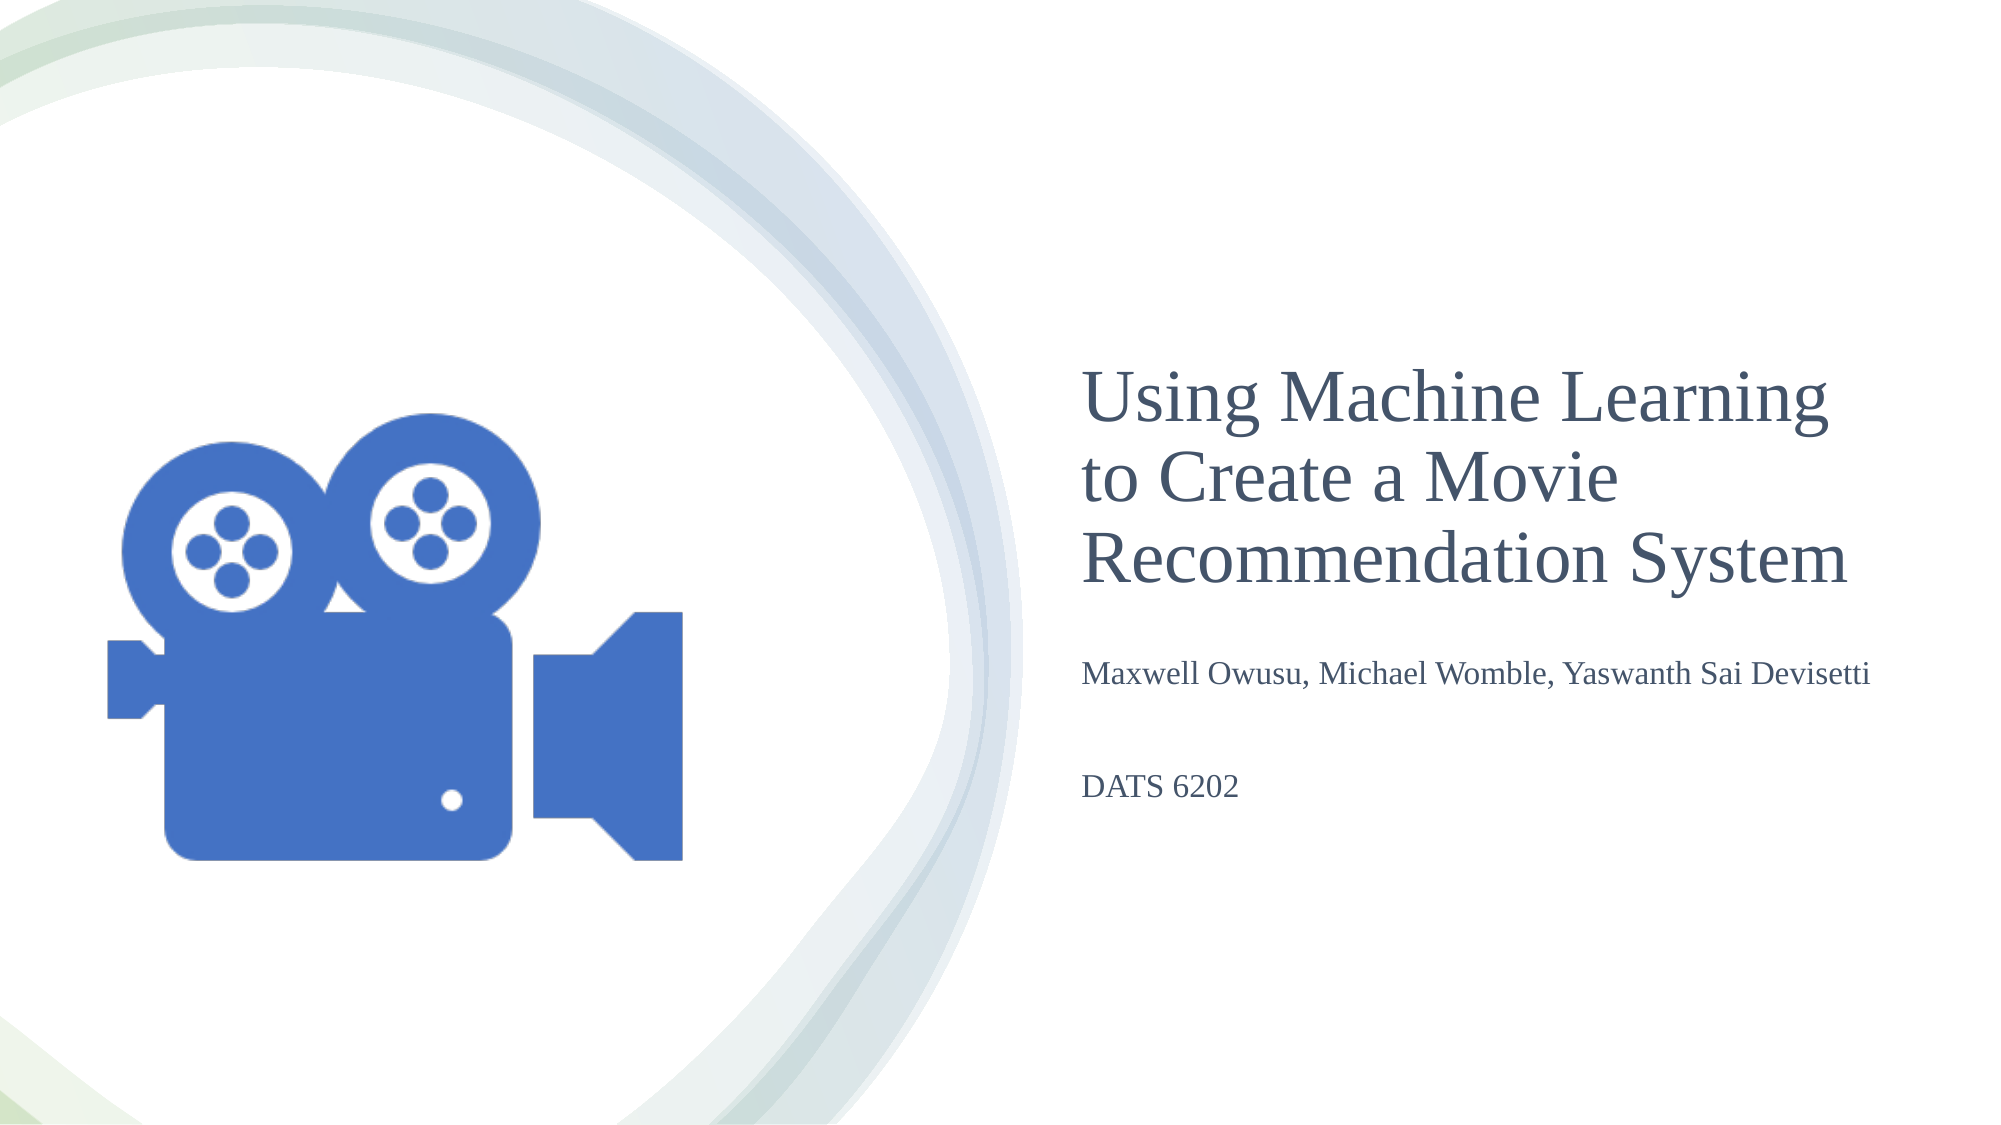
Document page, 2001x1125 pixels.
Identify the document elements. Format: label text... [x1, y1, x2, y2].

text_box [1023, 0, 2000, 1125]
title Using Machine Learning to Create a Movie Recommendation System [1066, 348, 1899, 562]
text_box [0, 0, 1023, 1125]
subtitle Maxwell Owusu, Michael Womble, Yaswanth Sai Devisetti DATS 6202 [1066, 637, 1899, 813]
